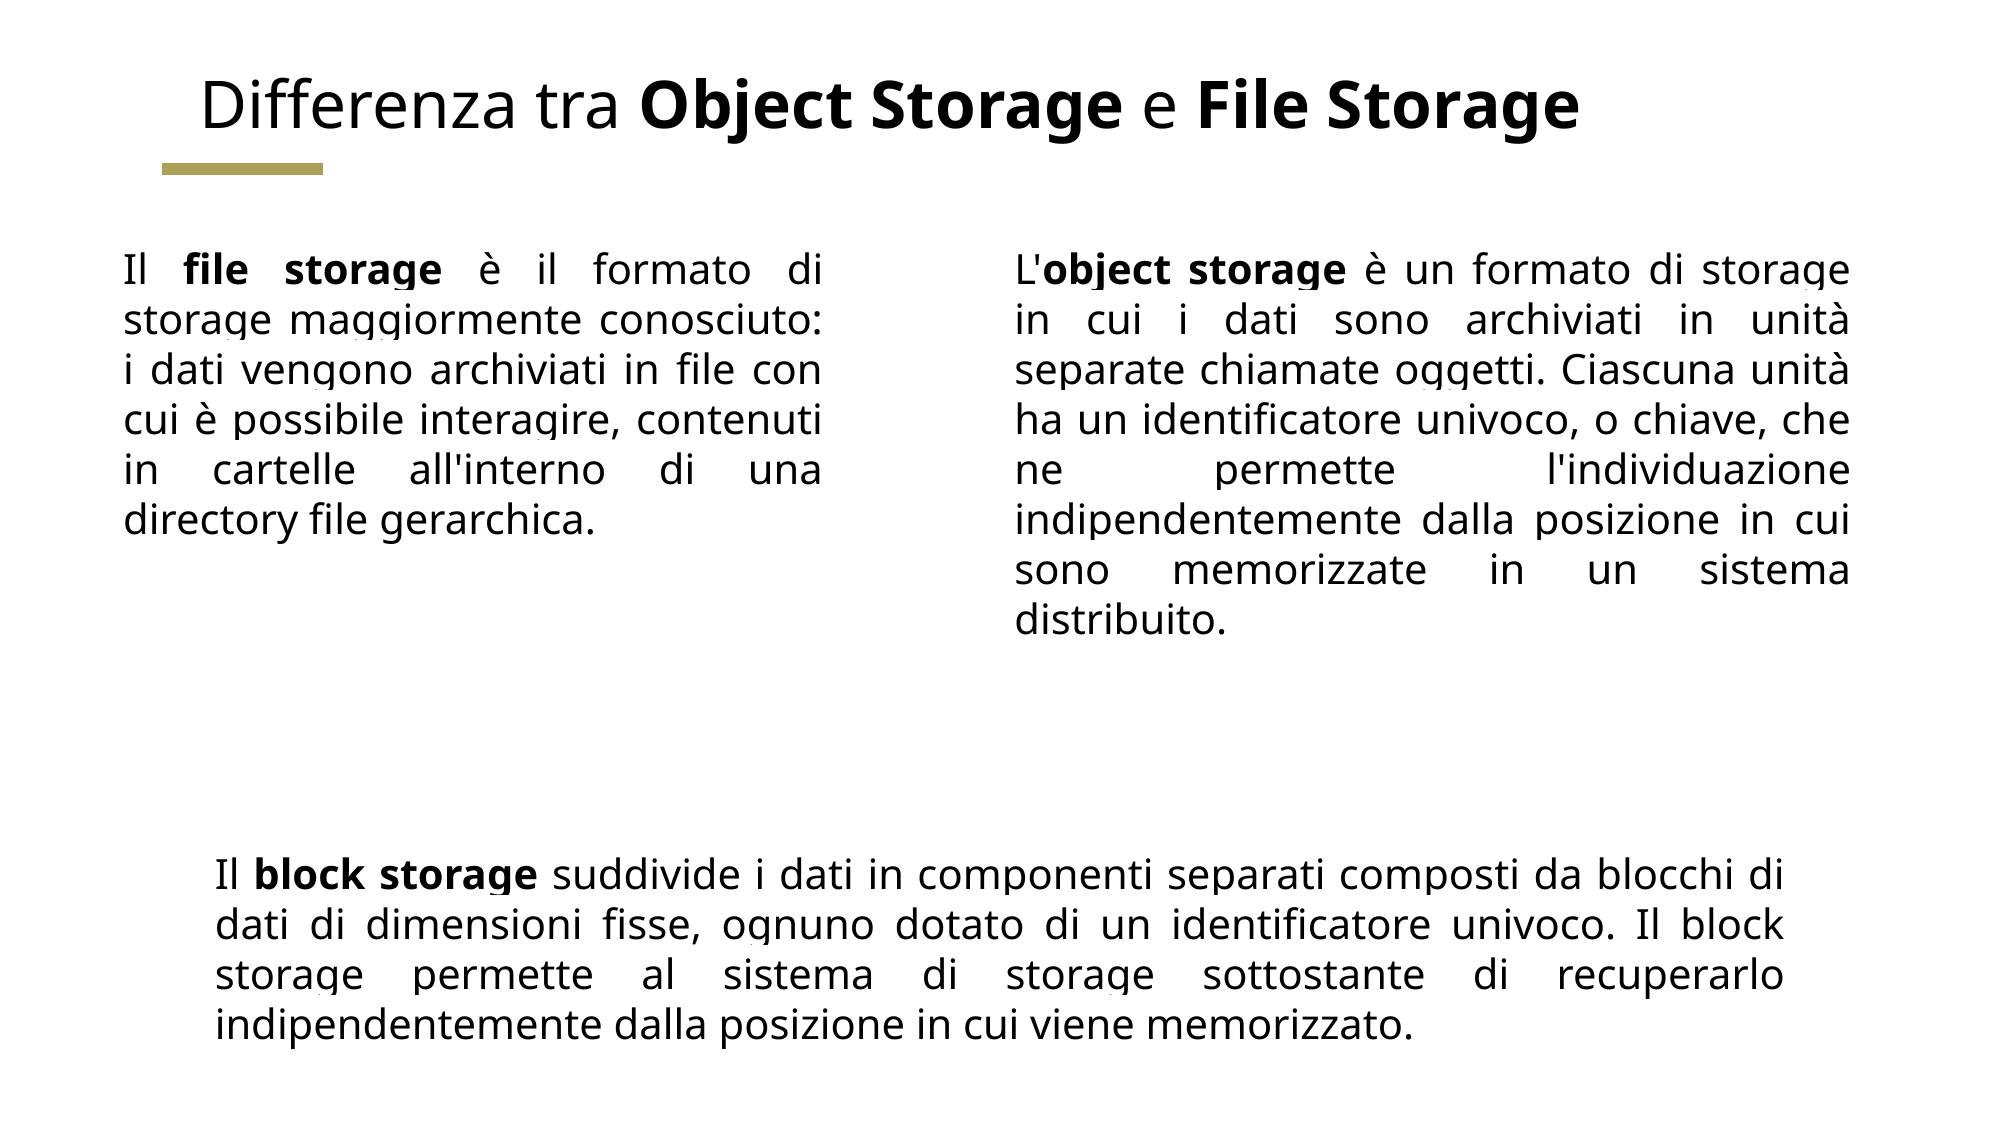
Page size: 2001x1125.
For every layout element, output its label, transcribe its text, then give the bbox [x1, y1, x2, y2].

title Differenza tra Object Storage e File Storage [162, 42, 1863, 163]
text_box L'object storage è un formato di storage in cui i dati sono archiviati in unità separate chiamate oggetti. Ciascuna unità ha un identificatore univoco, o chiave, che ne permette l'individuazione indipendentemente dalla posizione in cui sono memorizzate in un sistema distribuito. [994, 222, 1872, 663]
text_box Il block storage suddivide i dati in componenti separati composti da blocchi di dati di dimensioni fisse, ognuno dotato di un identificatore univoco. Il block storage permette al sistema di storage sottostante di recuperarlo indipendentemente dalla posizione in cui viene memorizzato. [194, 828, 1806, 1069]
text_box Il file storage è il formato di storage maggiormente conosciuto: i dati vengono archiviati in file con cui è possibile interagire, contenuti in cartelle all'interno di una directory file gerarchica. [103, 222, 844, 563]
